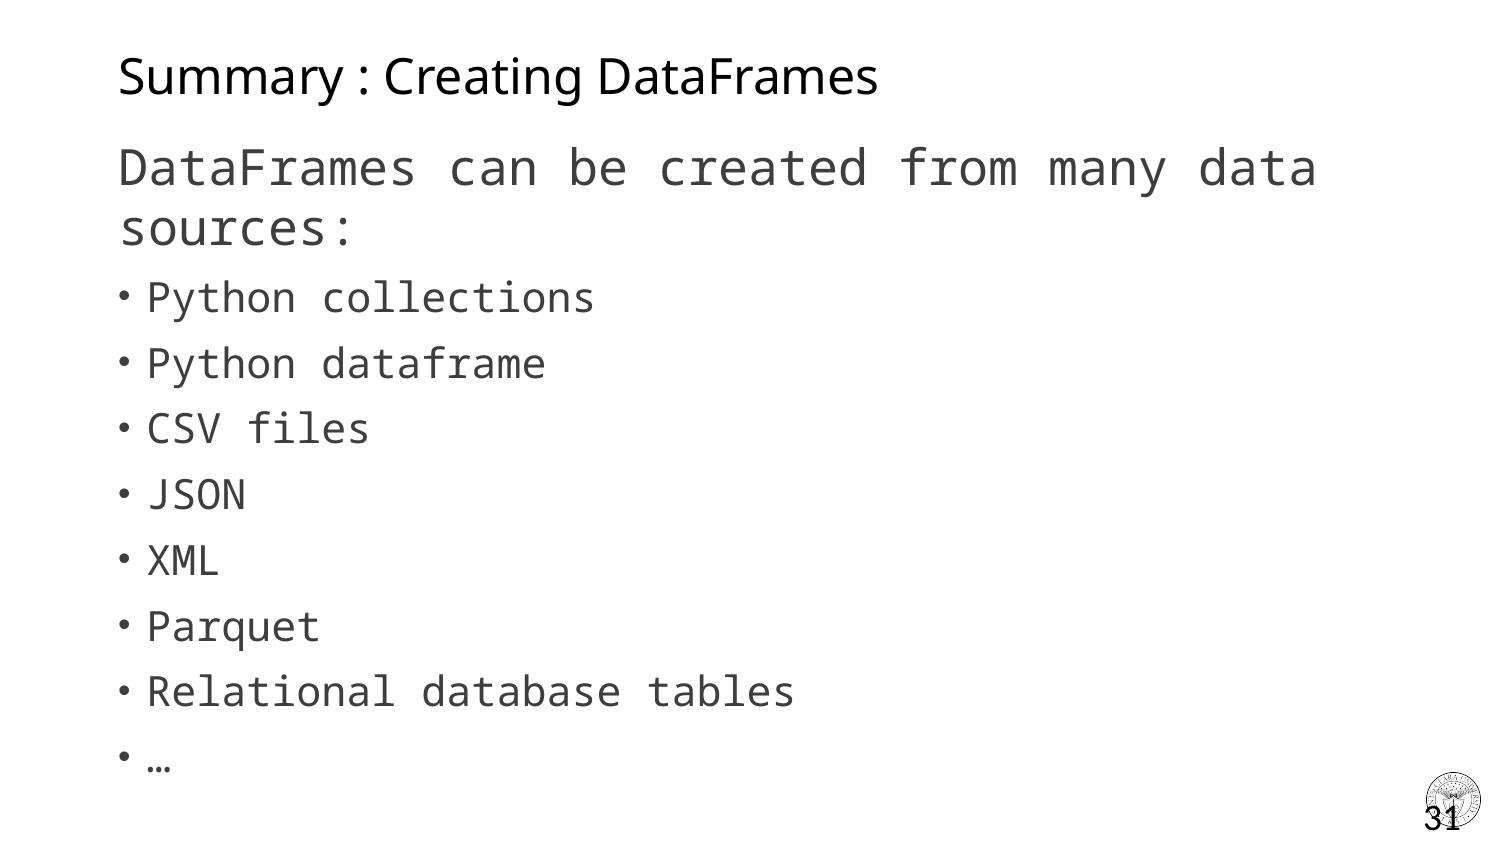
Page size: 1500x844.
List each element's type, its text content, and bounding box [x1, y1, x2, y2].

title Summary : Creating DataFrames [103, 27, 1397, 113]
slide_number 31 [1408, 785, 1500, 830]
picture [1426, 772, 1481, 785]
list DataFrames can be created from many data sources: Python collections Python dataframe CSV files JSON XML Parquet Relational database tables … [103, 127, 1409, 830]
